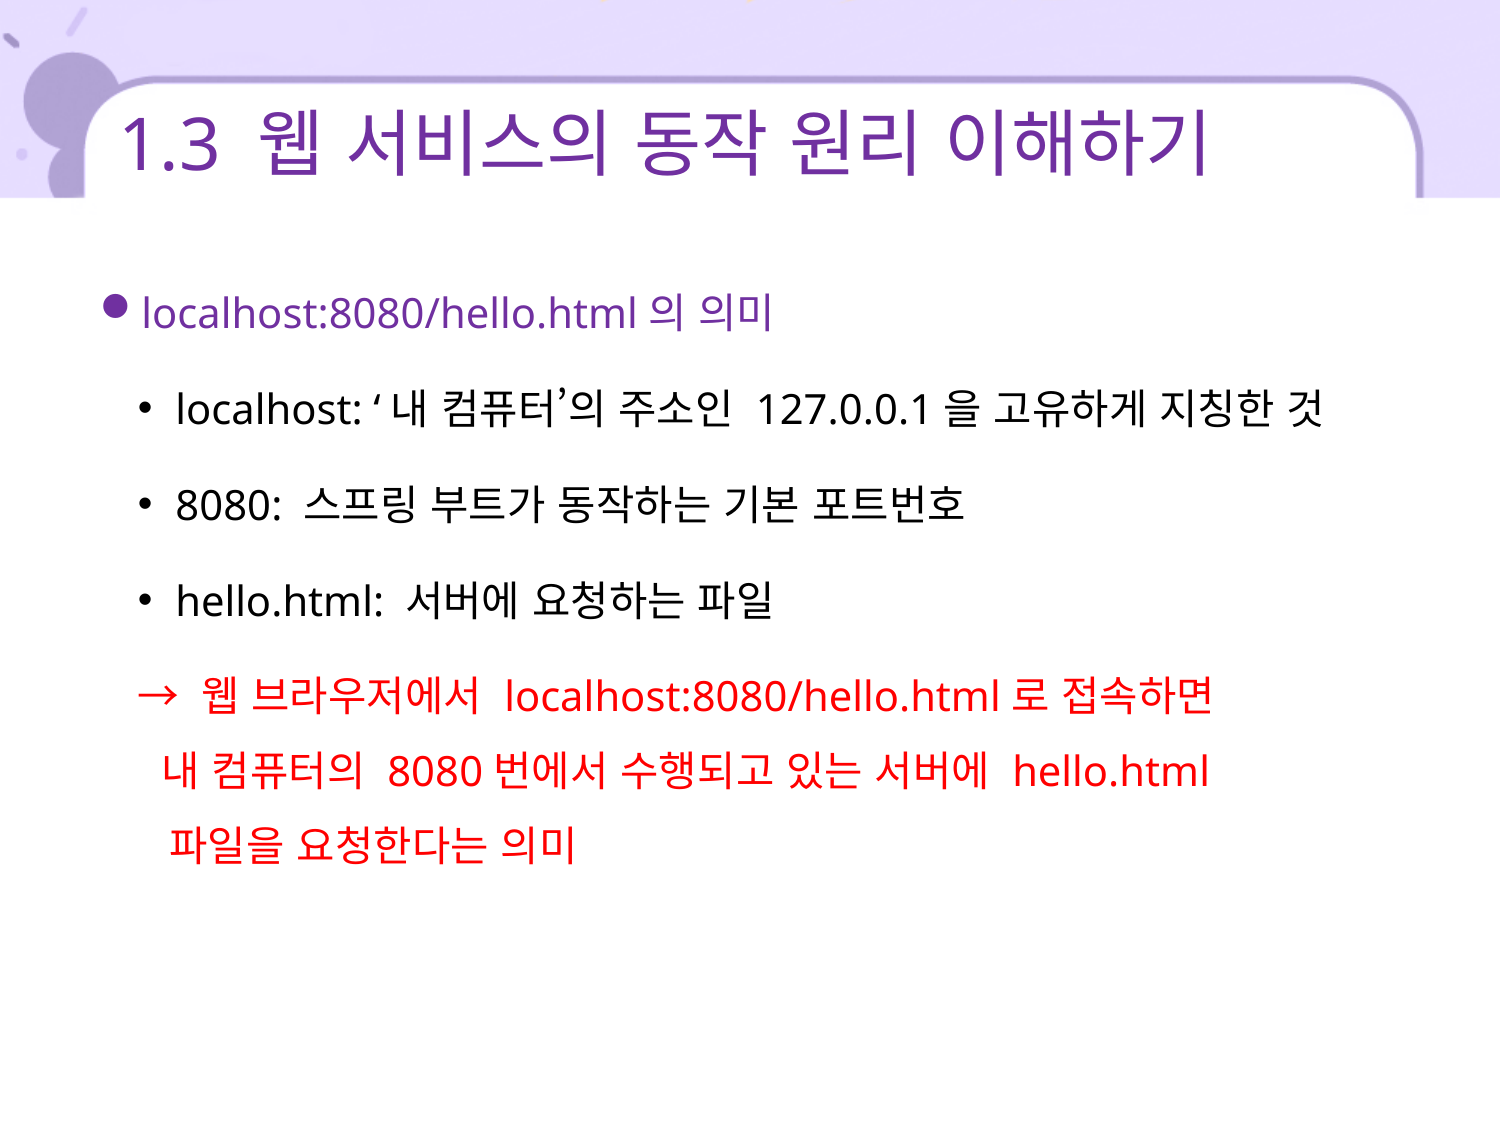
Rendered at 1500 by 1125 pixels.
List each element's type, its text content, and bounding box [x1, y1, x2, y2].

list localhost:8080/hello.html의 의미 localhost: ‘내 컴퓨터’의 주소인 127.0.0.1을 고유하게 지칭한 것 8080: 스프링 부트가 동작하는 기본 포트번호 hello.html: 서버에 요청하는 파일 → 웹 브라우저에서 localhost:8080/hello.html로 접속하면 내 컴퓨터의 8080번에서 수행되고 있는 서버에 hello.html 파일을 요청한다는 의미 [84, 254, 1441, 1082]
picture [0, 0, 1500, 1125]
title 1.3 웹 서비스의 동작 원리 이해하기 [103, 80, 1397, 213]
